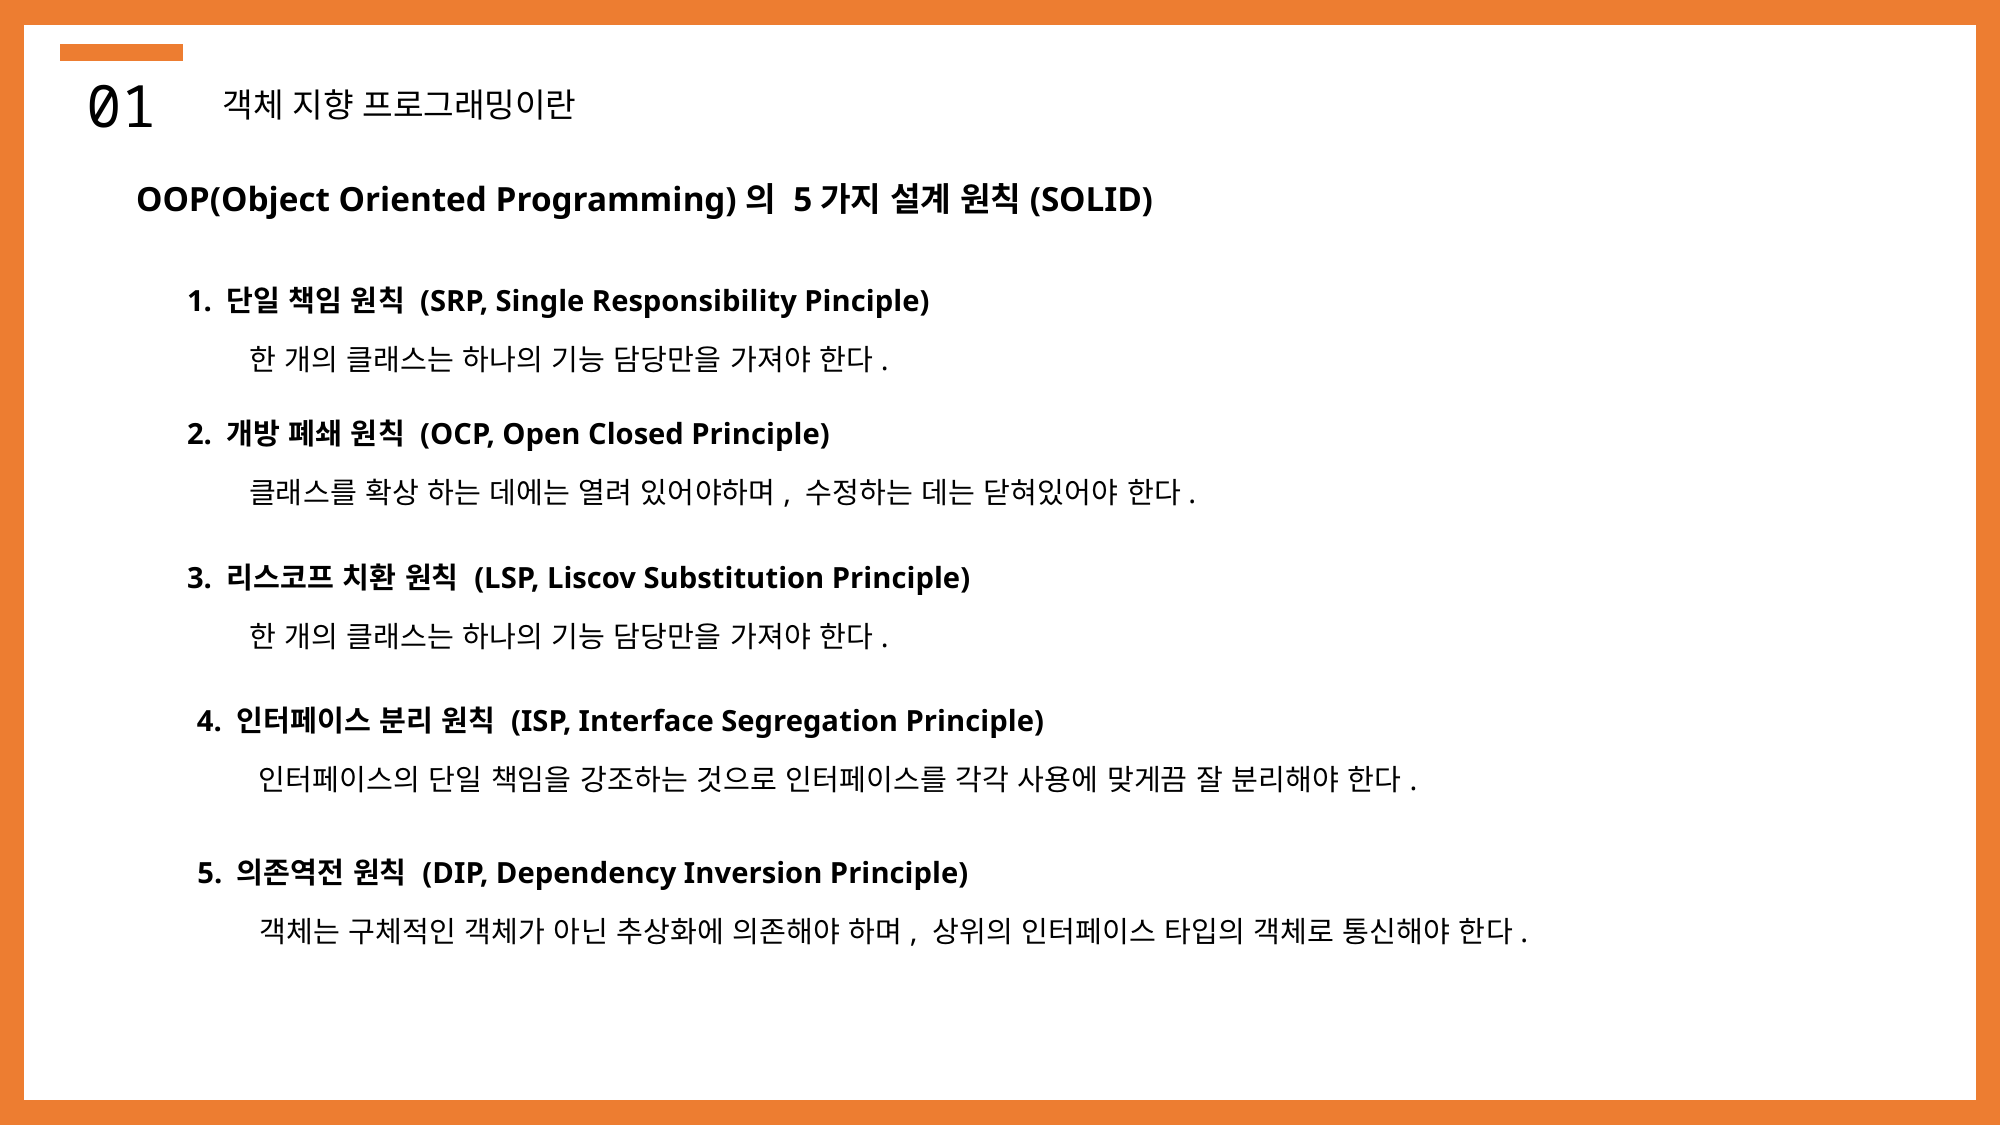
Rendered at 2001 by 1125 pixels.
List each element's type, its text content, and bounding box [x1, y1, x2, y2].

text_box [182, 847, 1942, 957]
text_box 1. 단일 책임 원칙 (SRP, Single Responsibility Pinciple) [172, 274, 1062, 325]
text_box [0, 45, 618, 244]
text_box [181, 694, 1941, 805]
text_box OOP(Object Oriented Programming)의 5가지 설계 원칙(SOLID) [618, 171, 1218, 226]
text_box [0, 0, 2000, 1125]
text_box [24, 25, 1976, 1100]
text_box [172, 408, 1931, 518]
text_box 한 개의 클래스는 하나의 기능 담당만을 가져야 한다. [234, 333, 1931, 384]
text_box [172, 551, 1931, 662]
